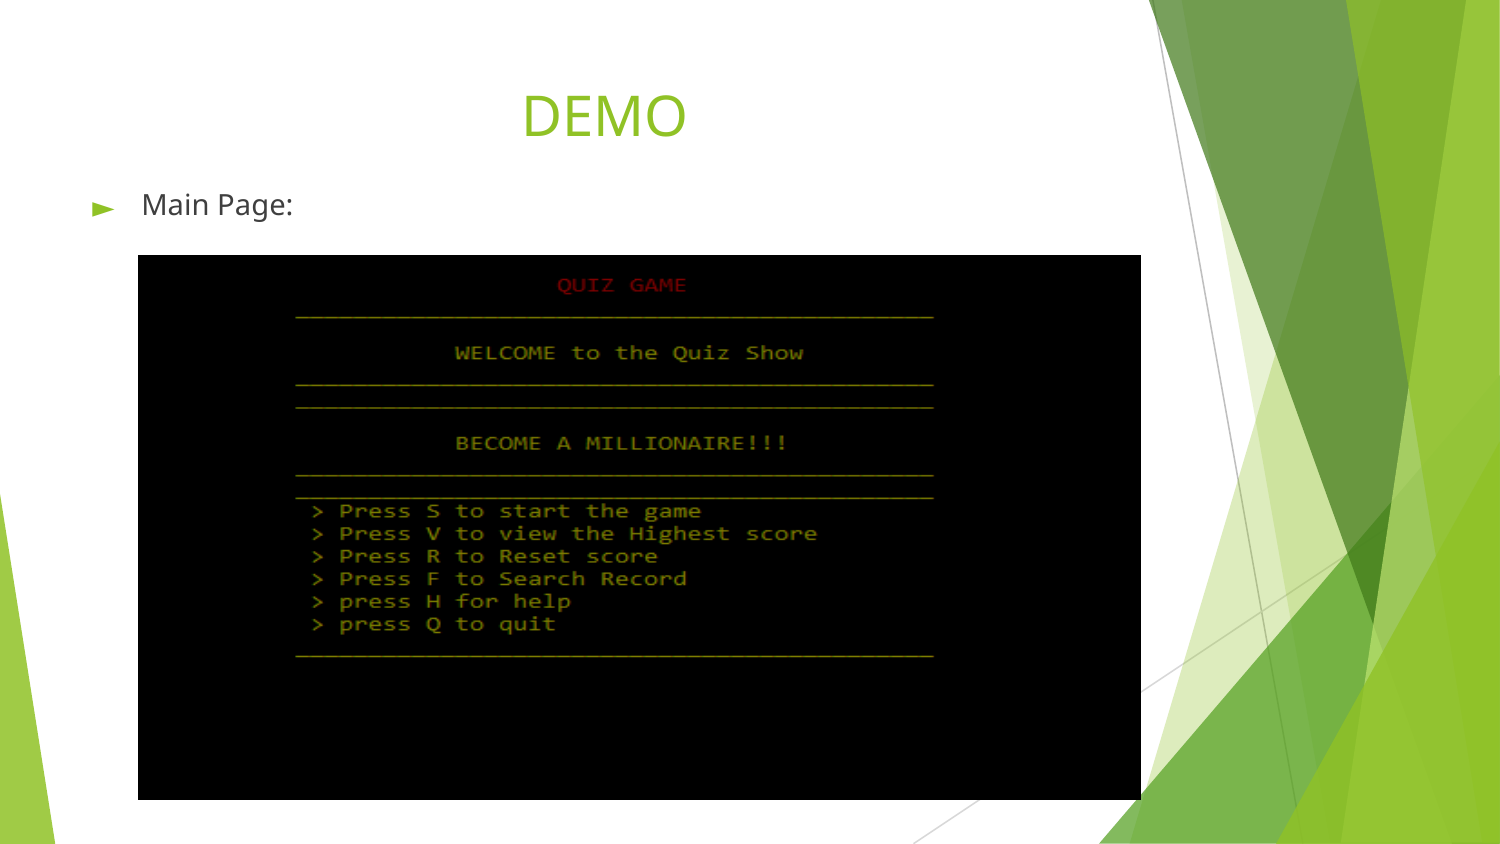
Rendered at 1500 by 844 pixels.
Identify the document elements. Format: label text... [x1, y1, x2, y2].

list Main Page: [55, 180, 1157, 822]
picture [138, 255, 1142, 800]
title DEMO [83, 75, 1141, 180]
